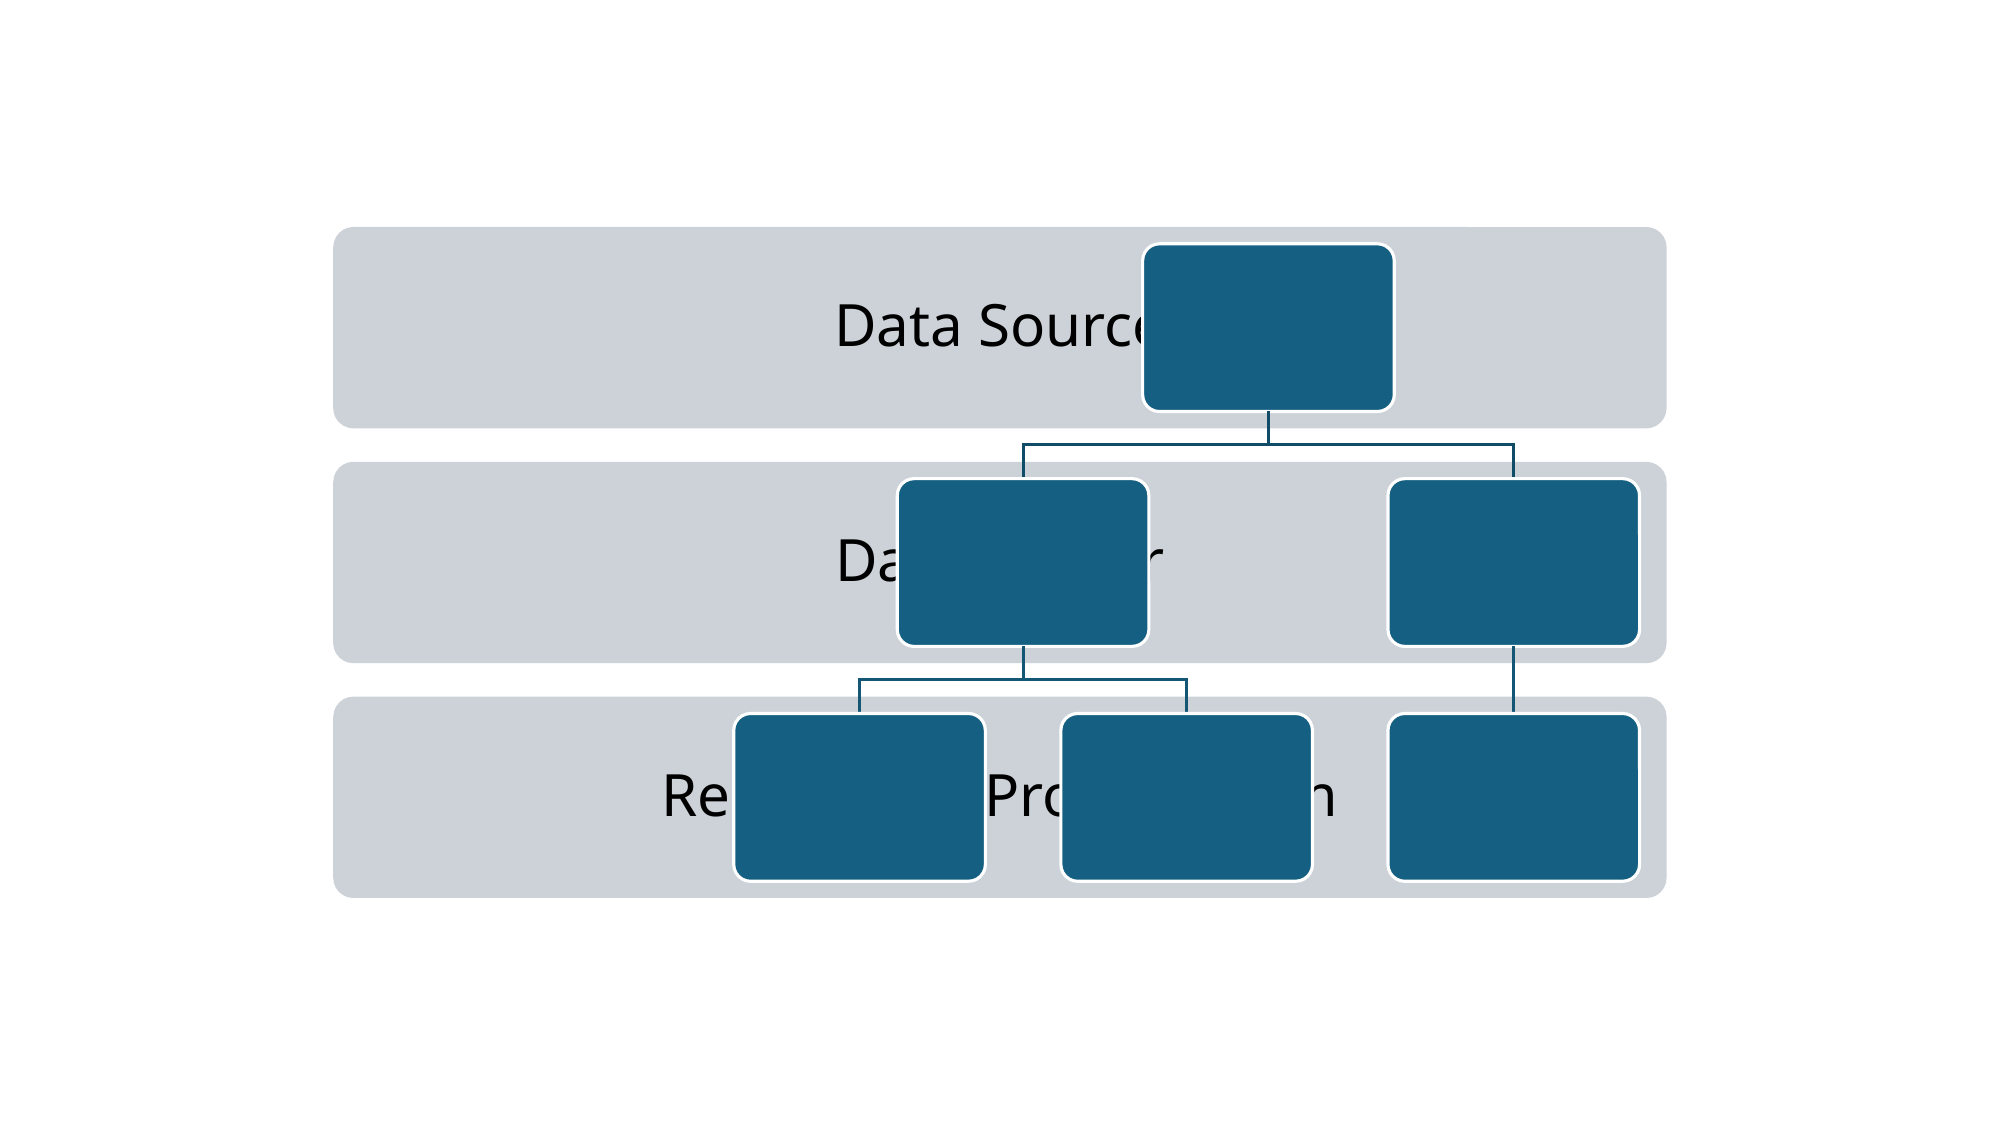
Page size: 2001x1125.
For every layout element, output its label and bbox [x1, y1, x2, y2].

text_box [332, 117, 1668, 1008]
